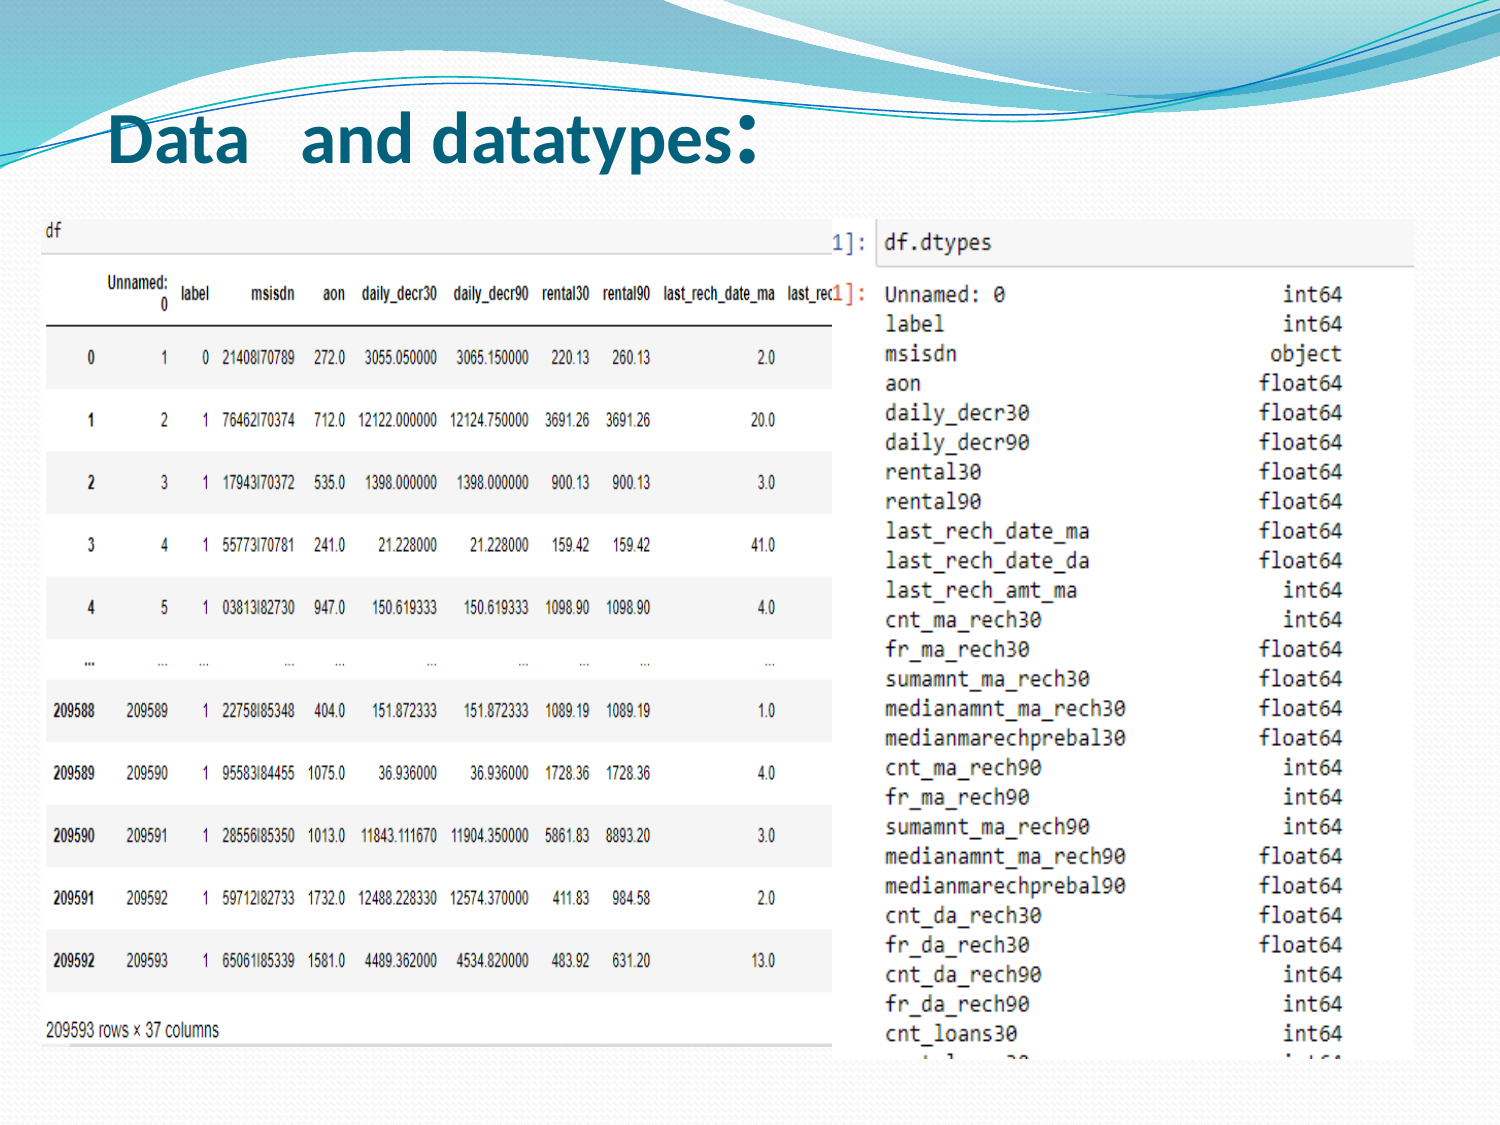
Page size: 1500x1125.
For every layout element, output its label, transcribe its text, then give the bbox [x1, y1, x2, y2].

title Data and datatypes: [75, 54, 1425, 185]
picture [832, 219, 1415, 1059]
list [40, 219, 832, 1047]
